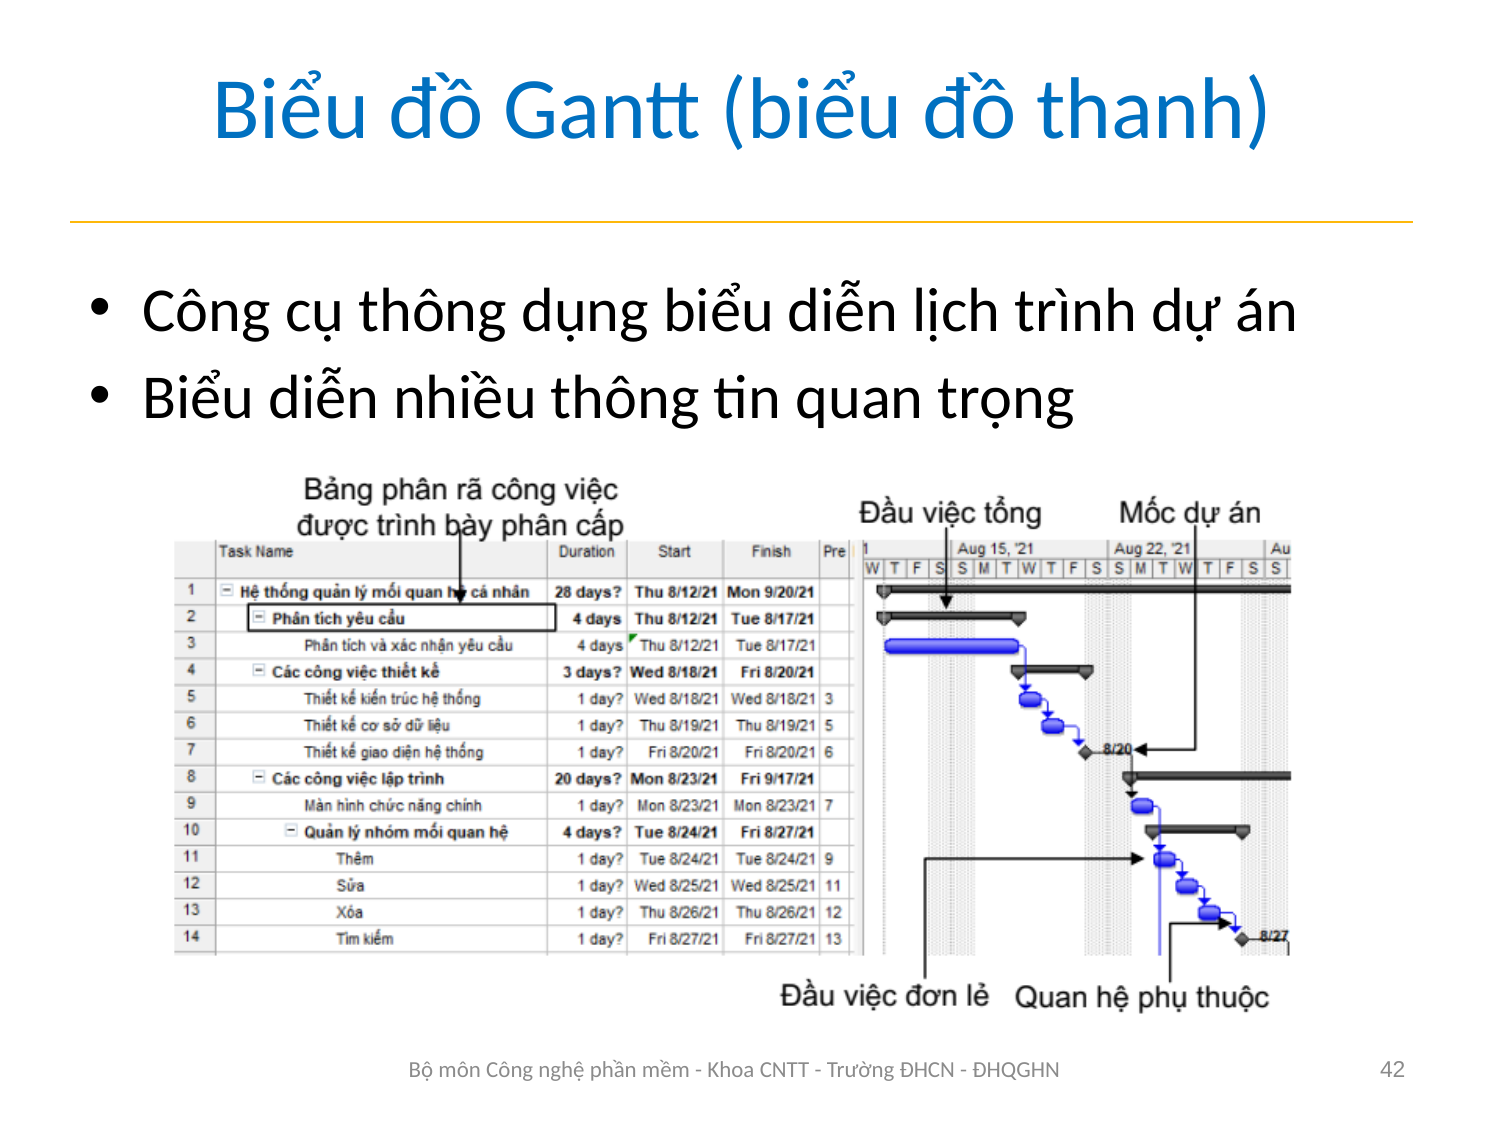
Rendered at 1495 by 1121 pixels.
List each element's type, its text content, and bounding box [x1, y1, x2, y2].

picture [173, 472, 1296, 1021]
footer Bộ môn Công nghệ phần mềm - Khoa CNTT - Trường ĐHCN - ĐHQGHN [372, 1038, 1071, 1099]
title Biểu đồ Gantt (biểu đồ thanh) [69, 10, 1416, 198]
list Công cụ thông dụng biểu diễn lịch trình dự án Biểu diễn nhiều thông tin quan trọng [74, 261, 1421, 1002]
slide_number 42 [1071, 1038, 1420, 1099]
